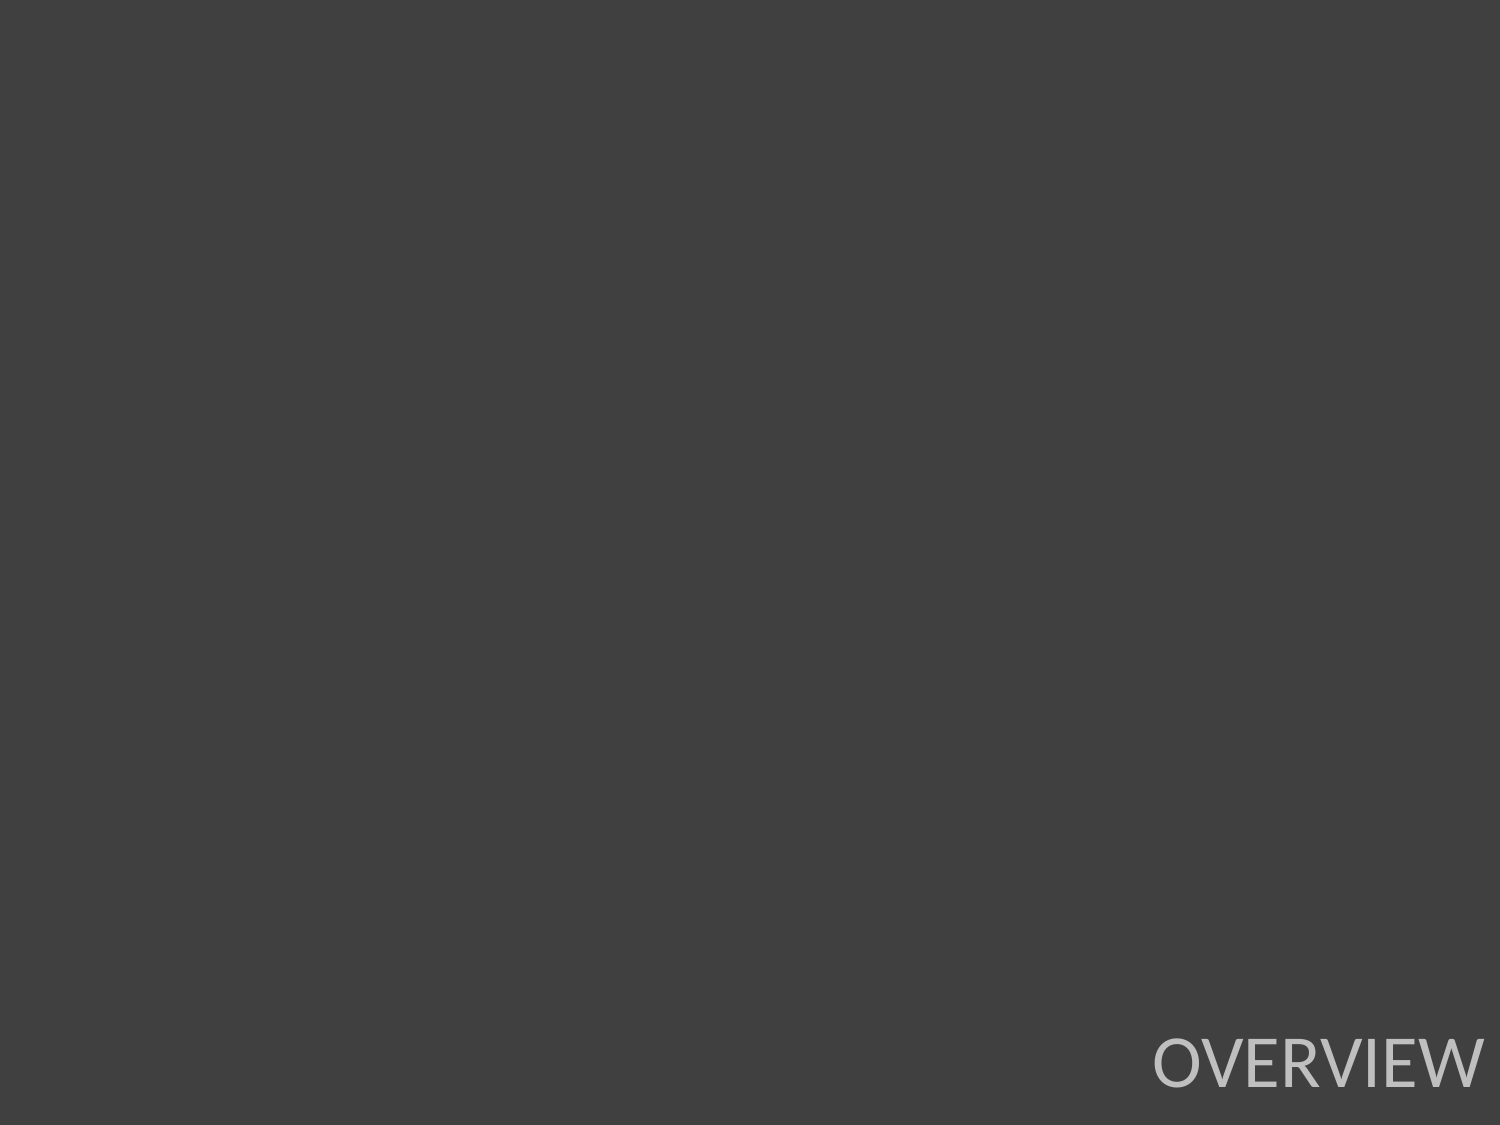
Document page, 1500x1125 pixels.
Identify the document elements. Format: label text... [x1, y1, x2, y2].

title OVERVIEW [0, 0, 1500, 1125]
